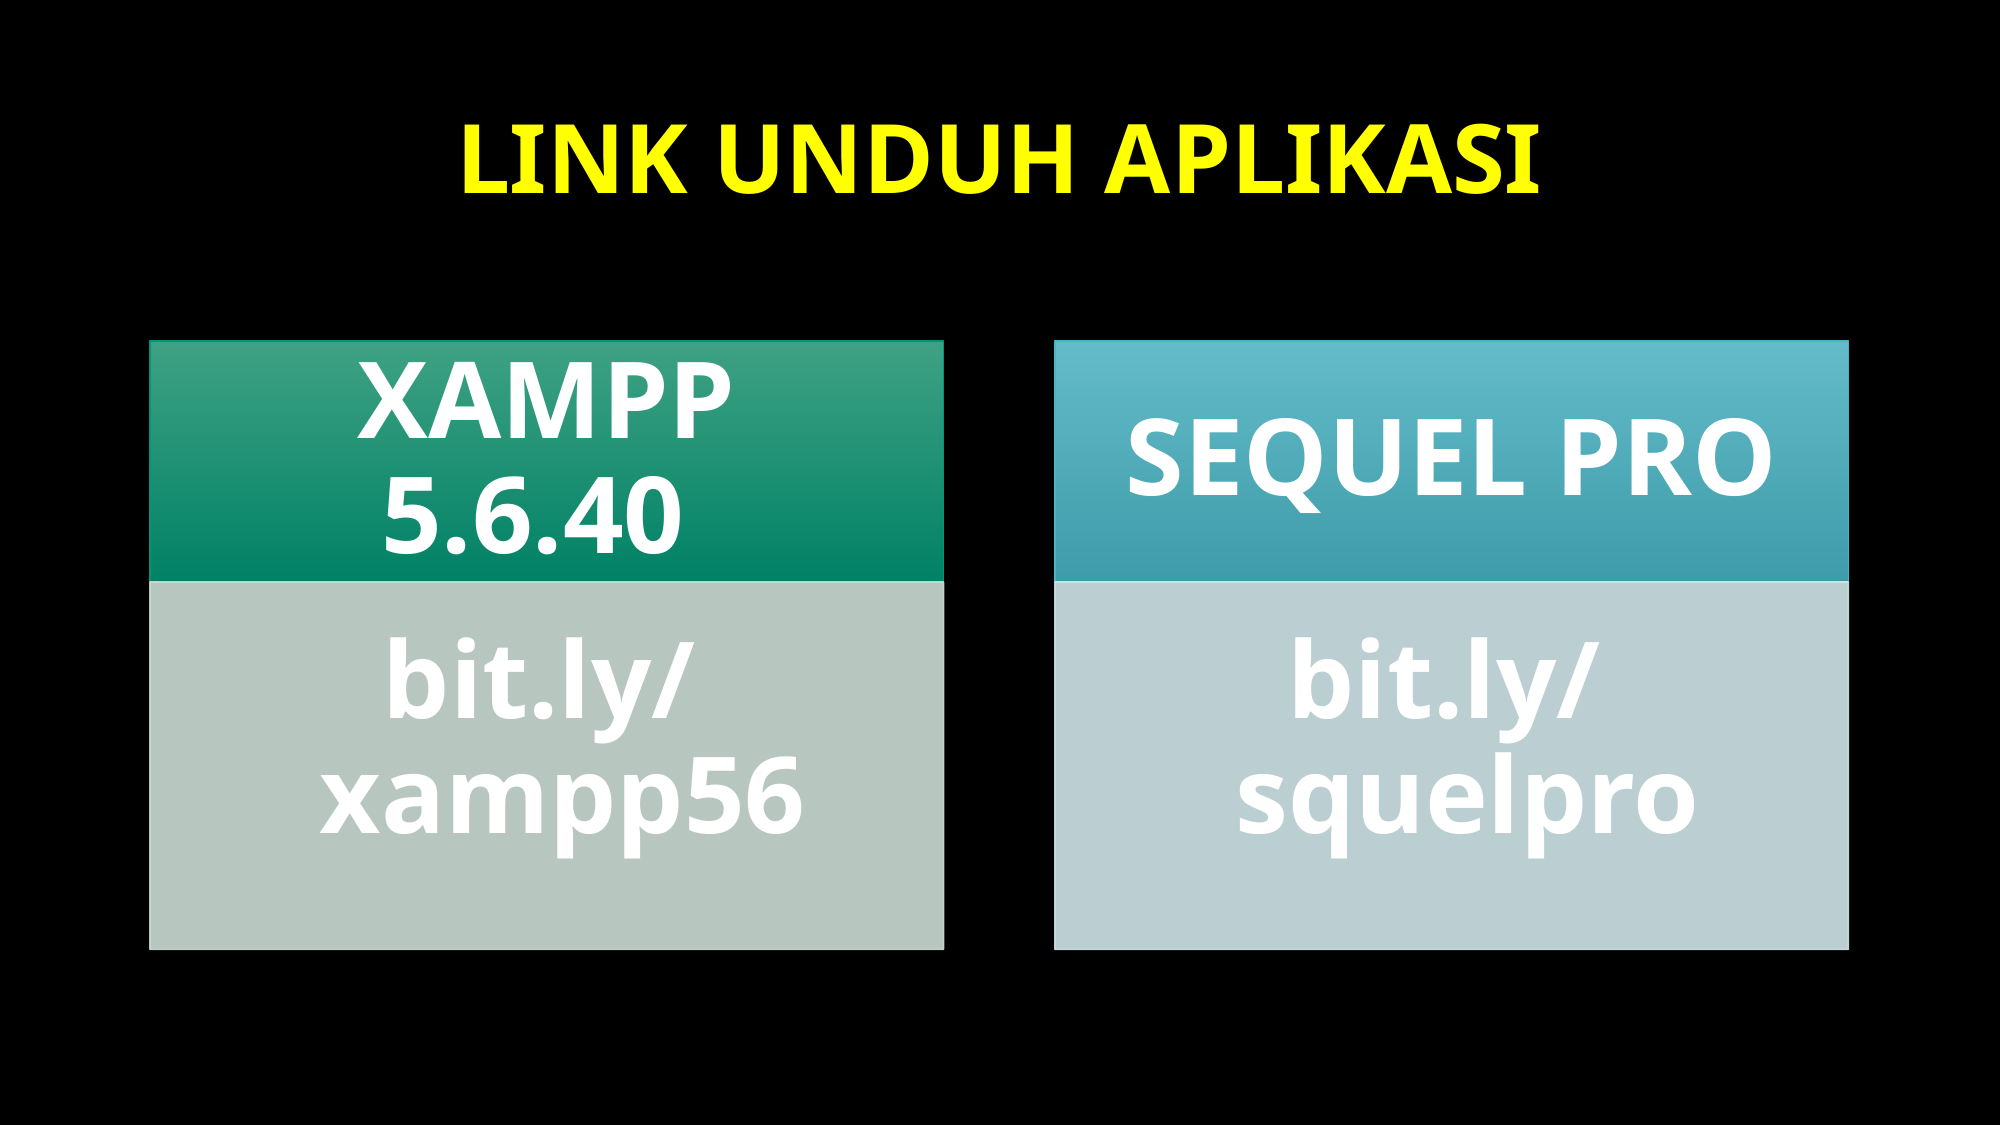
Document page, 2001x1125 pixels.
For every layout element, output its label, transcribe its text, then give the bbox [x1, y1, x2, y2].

title LINK UNDUH APLIKASI [149, 59, 1849, 266]
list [149, 340, 1849, 951]
